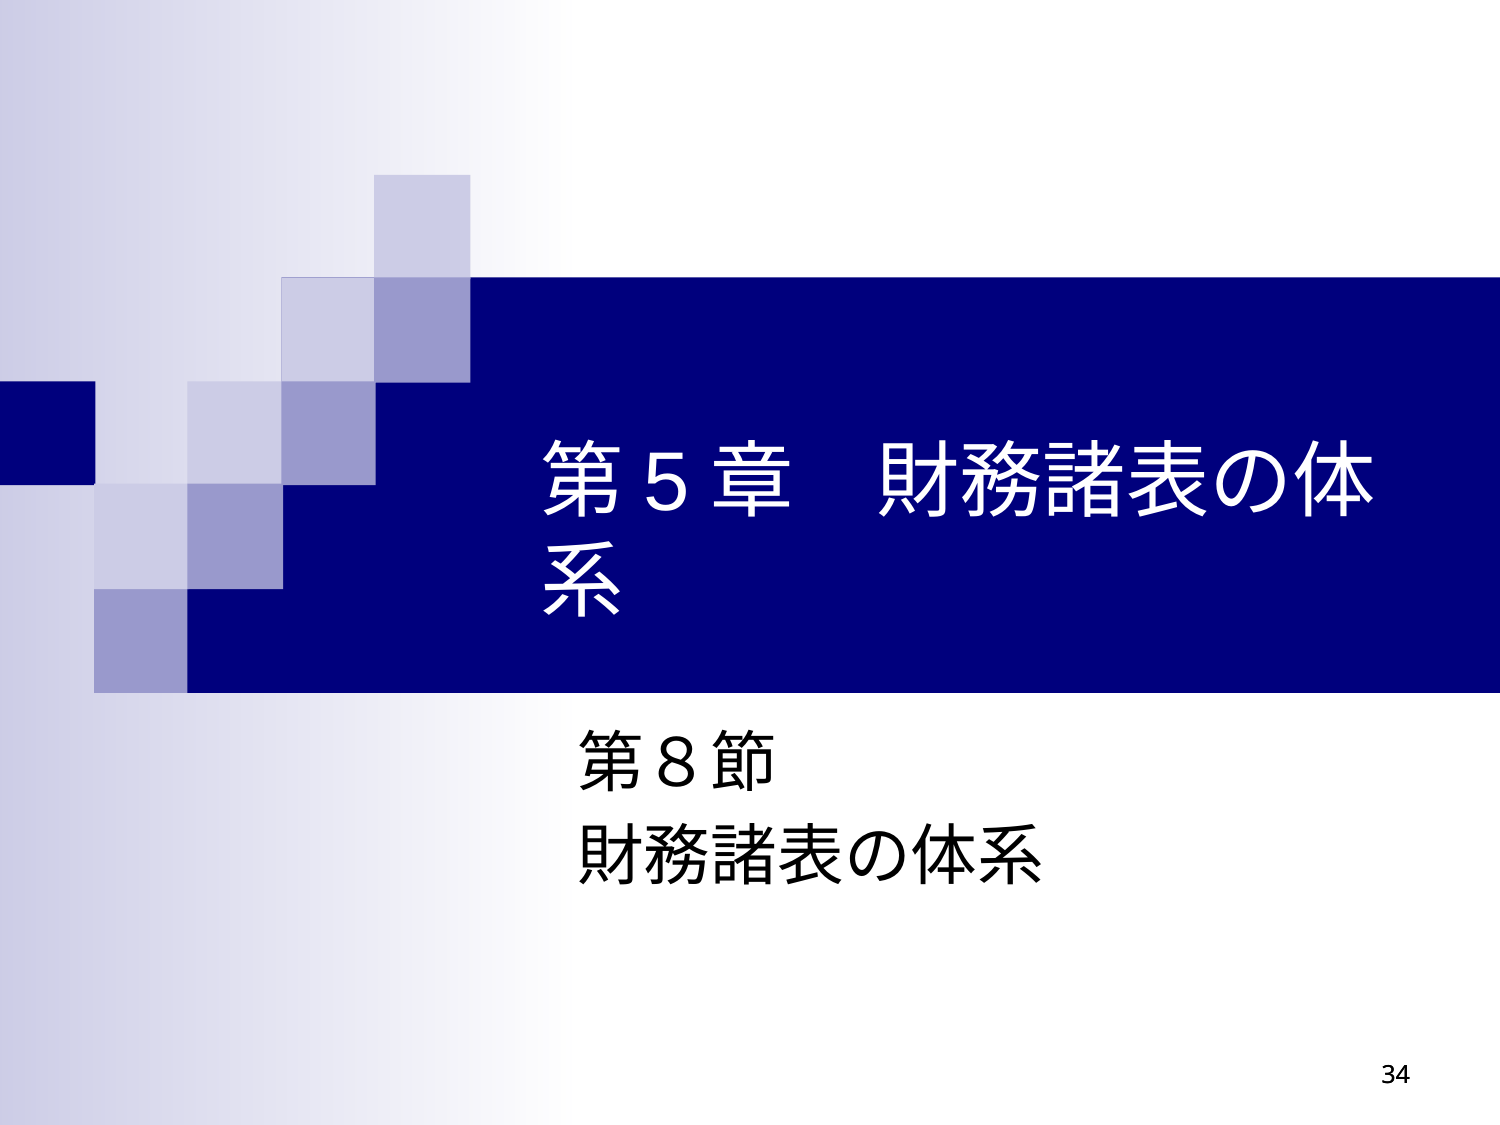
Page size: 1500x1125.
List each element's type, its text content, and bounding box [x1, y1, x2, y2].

text_box 34 [1074, 1024, 1425, 1100]
subtitle 第８節 財務諸表の体系 [562, 711, 1447, 1000]
title 第5章 財務諸表の体系 [525, 373, 1436, 681]
